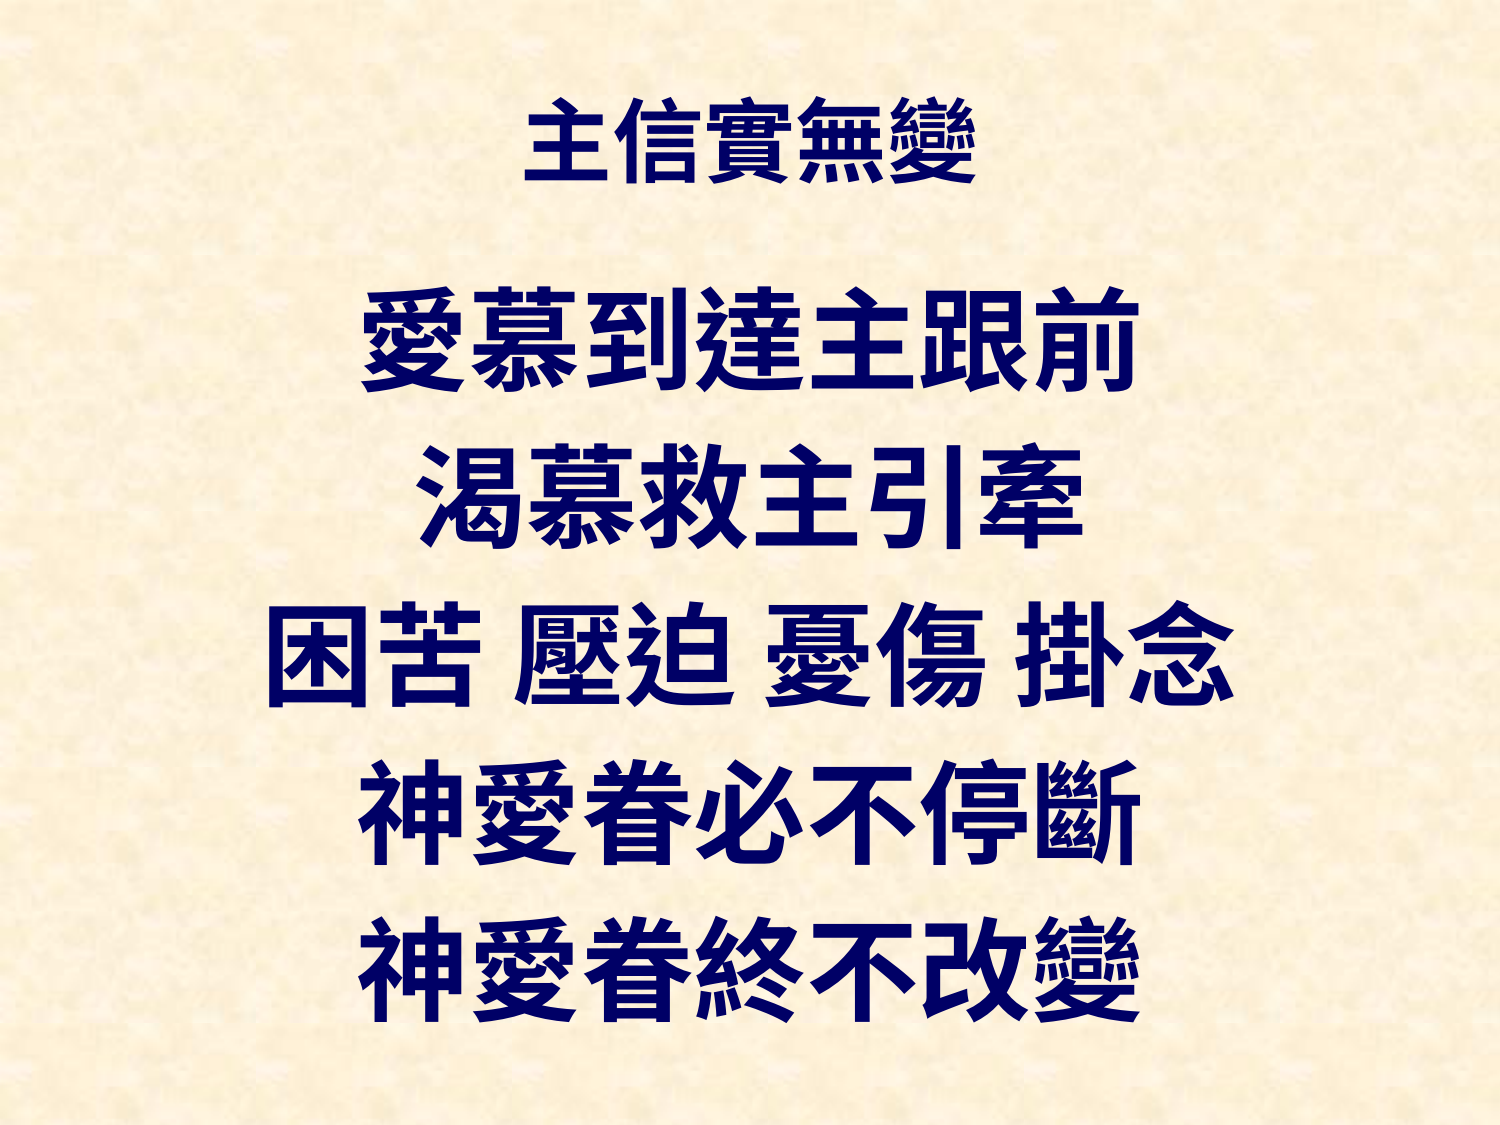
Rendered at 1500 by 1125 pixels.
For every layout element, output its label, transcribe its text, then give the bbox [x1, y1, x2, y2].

title 主信實無變 [75, 45, 1425, 233]
list 愛慕到達主跟前 渴慕救主引牽 困苦 壓迫 憂傷 掛念 神愛眷必不停斷 神愛眷終不改變 [75, 262, 1425, 1005]
picture [0, 0, 1500, 1125]
